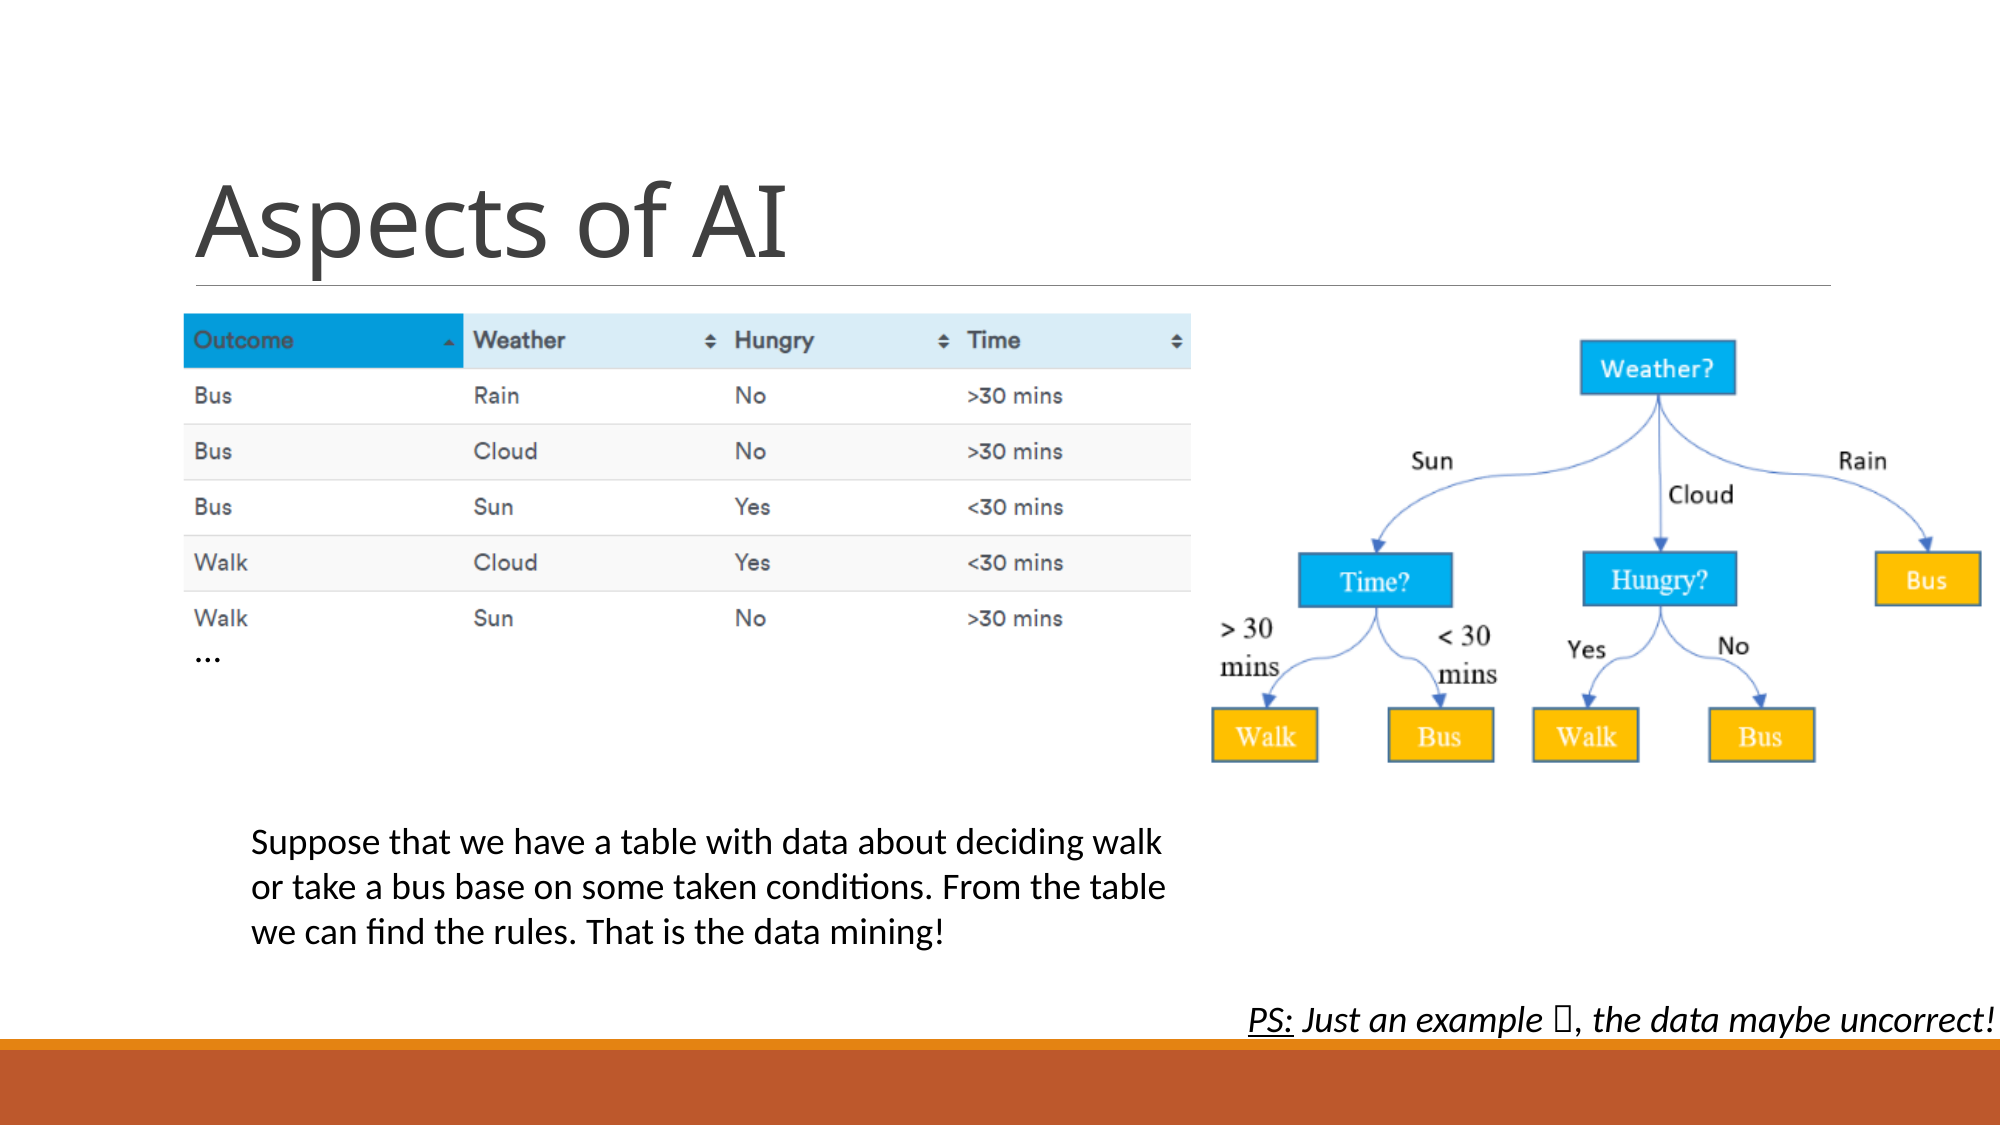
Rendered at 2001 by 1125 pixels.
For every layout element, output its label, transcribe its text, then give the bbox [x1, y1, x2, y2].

text_box PS: Just an example , the data maybe uncorrect! [1232, 987, 2000, 1048]
text_box Suppose that we have a table with data about deciding walk or take a bus base on some taken conditions. From the table we can find the rules. That is the data mining! [236, 809, 1191, 960]
picture [1189, 310, 2000, 781]
title Aspects of AI [180, 47, 1830, 285]
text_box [179, 310, 1191, 679]
